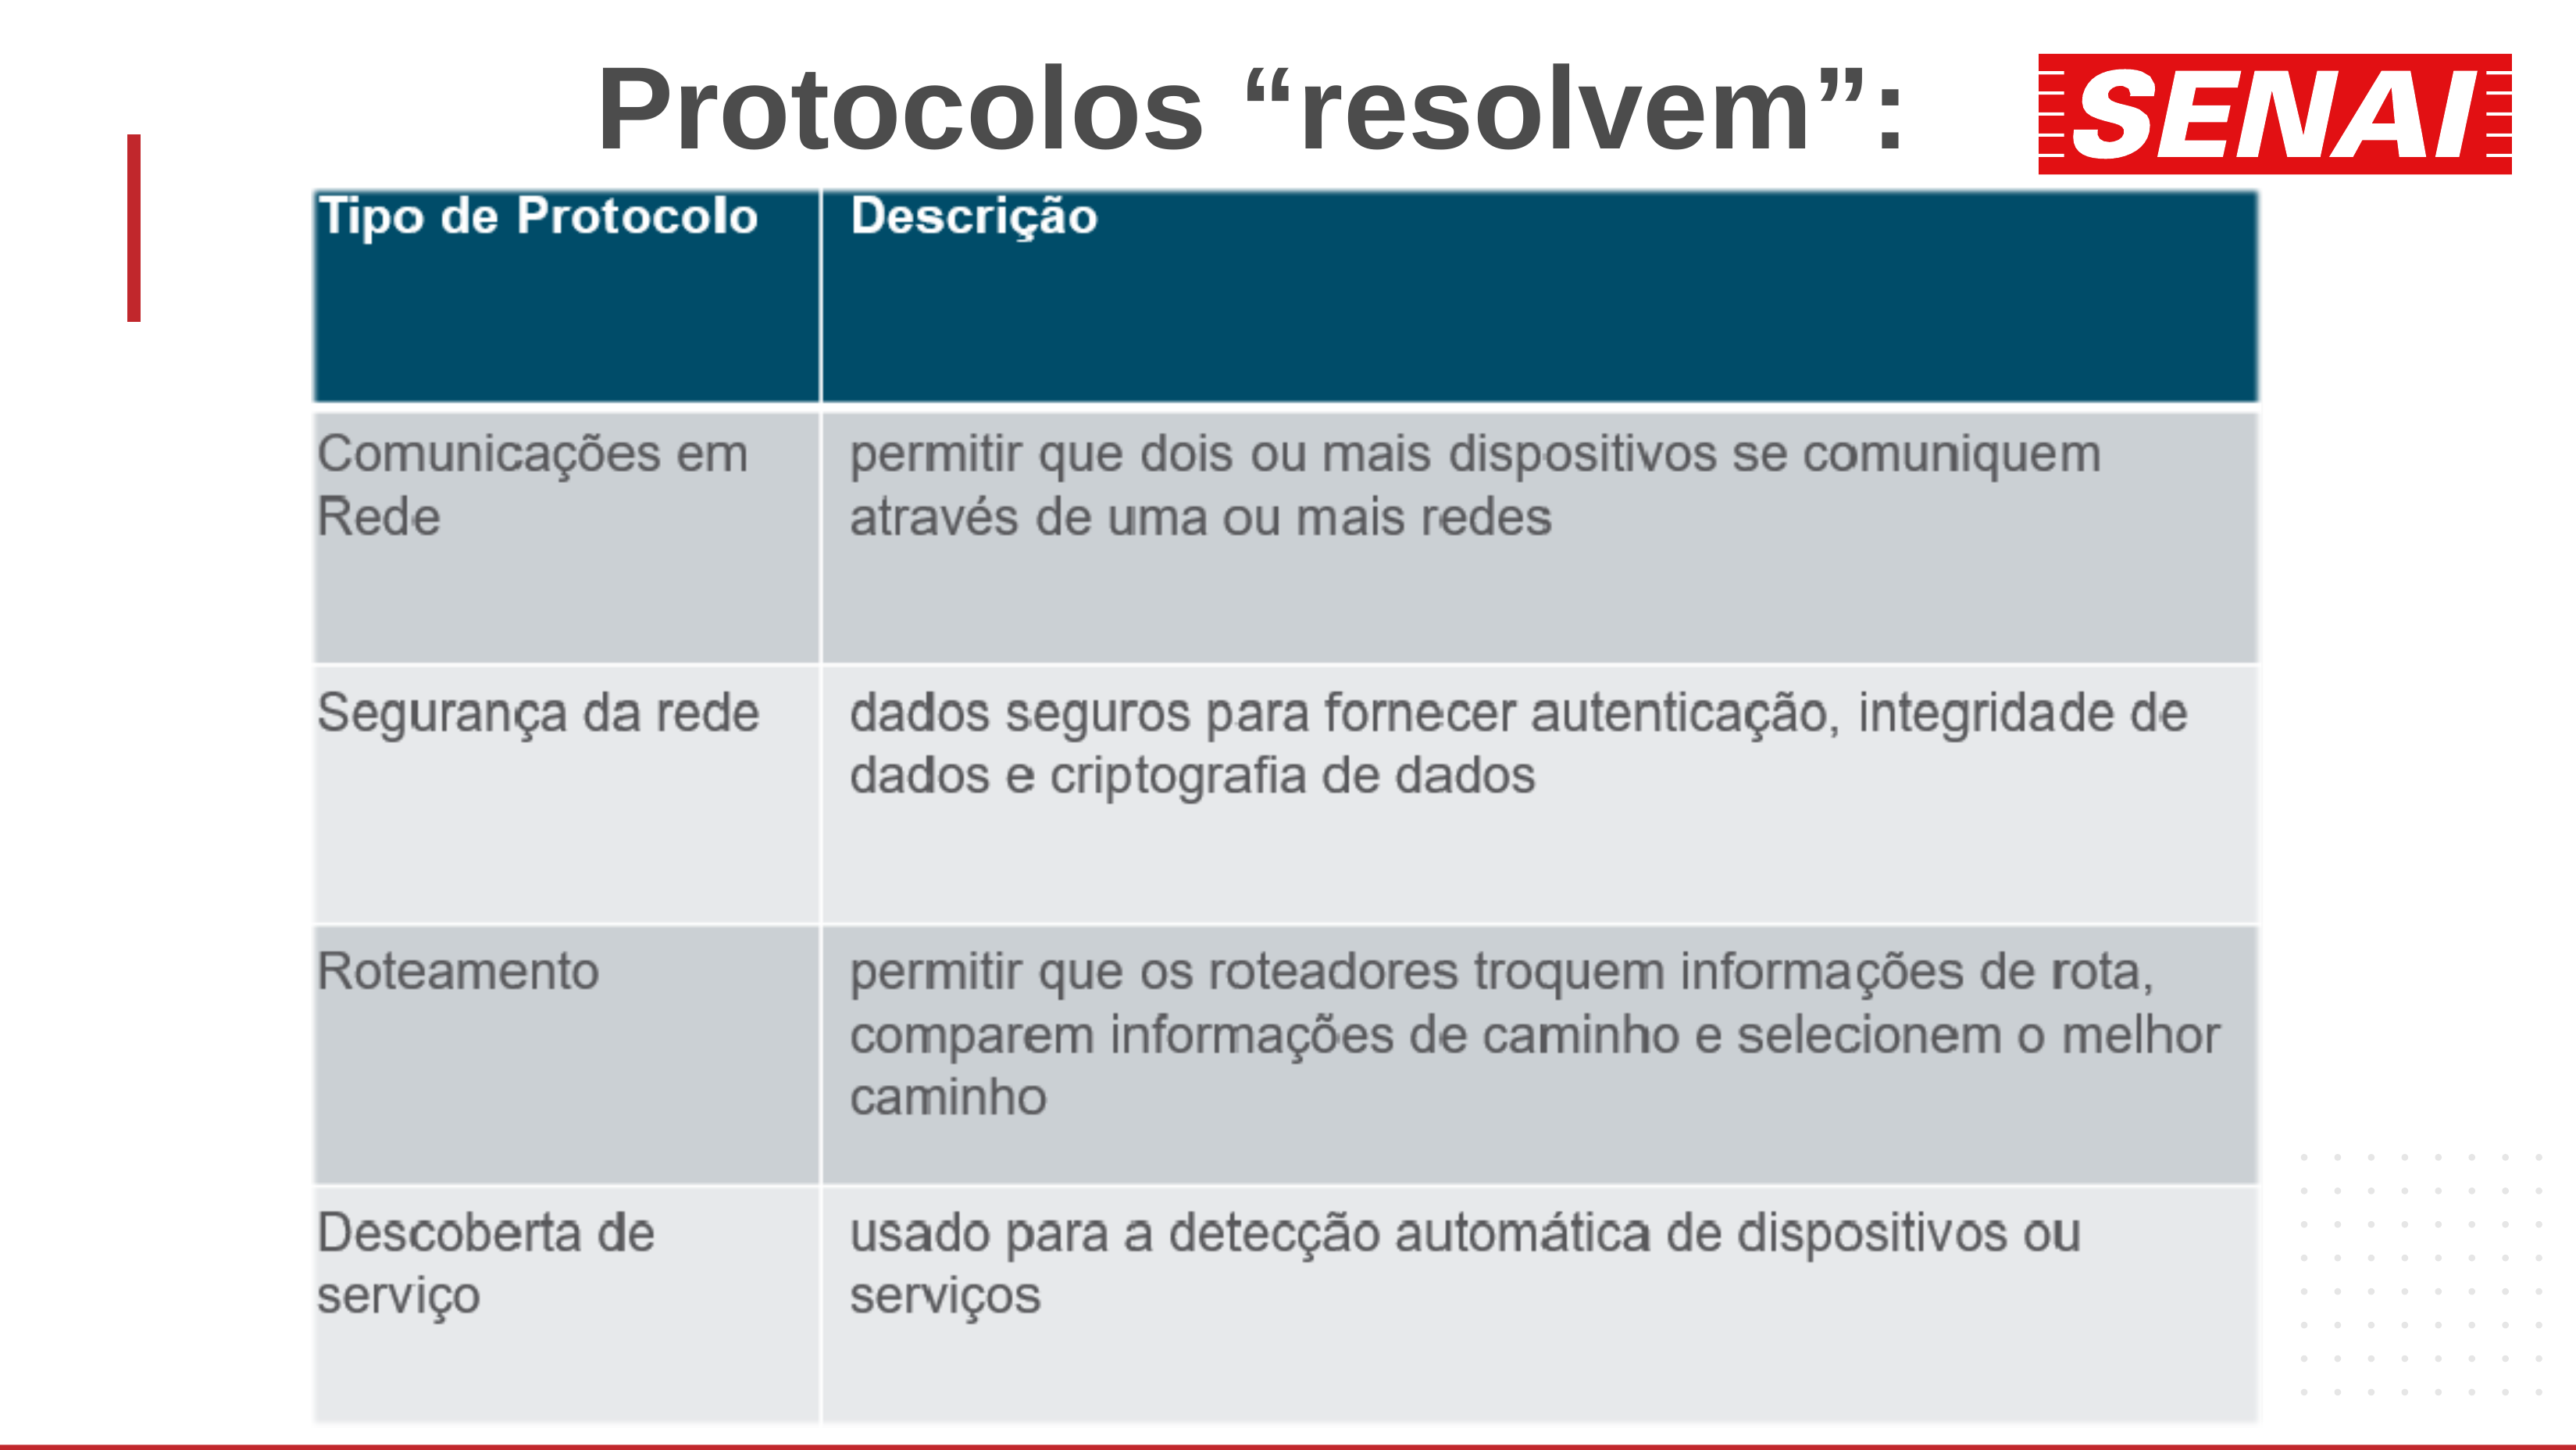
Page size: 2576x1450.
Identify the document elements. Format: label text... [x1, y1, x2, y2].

text_box [2300, 1355, 2308, 1362]
text_box [2535, 1221, 2542, 1228]
text_box [2468, 1221, 2476, 1228]
text_box [2367, 1321, 2375, 1329]
text_box [2502, 1355, 2509, 1362]
text_box [2334, 1388, 2342, 1396]
text_box [2334, 1221, 2342, 1228]
text_box [2435, 1254, 2442, 1262]
text_box [2435, 1188, 2442, 1195]
text_box [2300, 1154, 2308, 1161]
text_box [2535, 1321, 2542, 1329]
text_box [2300, 1288, 2308, 1295]
text_box [2300, 1321, 2308, 1329]
text_box [2300, 1254, 2308, 1262]
text_box [2401, 1188, 2409, 1195]
text_box [2502, 1154, 2509, 1161]
text_box [2367, 1355, 2375, 1362]
text_box [2468, 1355, 2476, 1362]
text_box [2468, 1254, 2476, 1262]
text_box [2401, 1254, 2409, 1262]
text_box [2435, 1288, 2442, 1295]
text_box [2367, 1254, 2375, 1262]
text_box [2367, 1221, 2375, 1228]
text_box [2334, 1188, 2342, 1195]
text_box [2502, 1221, 2509, 1228]
text_box [2468, 1188, 2476, 1195]
text_box [2401, 1154, 2409, 1161]
text_box [2300, 1188, 2308, 1195]
text_box [2468, 1388, 2476, 1396]
text_box [2401, 1221, 2409, 1228]
text_box [2535, 1355, 2542, 1362]
picture [311, 188, 2265, 1429]
text_box [2435, 1154, 2442, 1161]
text_box [2300, 1388, 2308, 1396]
text_box [2468, 1321, 2476, 1329]
text_box [2401, 1321, 2409, 1329]
text_box [2334, 1154, 2342, 1161]
text_box [2535, 1388, 2542, 1396]
text_box [2502, 1388, 2509, 1396]
text_box [2435, 1355, 2442, 1362]
text_box [2535, 1188, 2542, 1195]
text_box [2502, 1288, 2509, 1295]
text_box [2535, 1154, 2542, 1161]
text_box [0, 1445, 2576, 1450]
text_box [2334, 1254, 2342, 1262]
text_box [2468, 1288, 2476, 1295]
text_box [2038, 53, 2513, 175]
text_box [2401, 1355, 2409, 1362]
text_box [2334, 1355, 2342, 1362]
text_box [2367, 1188, 2375, 1195]
text_box [2502, 1321, 2509, 1329]
text_box [2468, 1154, 2476, 1161]
text_box [2367, 1388, 2375, 1396]
text_box [2401, 1388, 2409, 1396]
text_box [2367, 1288, 2375, 1295]
title Protocolos “resolvem”: [595, 30, 1981, 185]
text_box [2300, 1221, 2308, 1228]
text_box [2435, 1388, 2442, 1396]
text_box [2435, 1221, 2442, 1228]
text_box [2435, 1321, 2442, 1329]
text_box [2502, 1254, 2509, 1262]
text_box [2334, 1288, 2342, 1295]
text_box [2535, 1254, 2542, 1262]
text_box [2502, 1188, 2509, 1195]
text_box [2367, 1154, 2375, 1161]
text_box [2401, 1288, 2409, 1295]
text_box [2535, 1288, 2542, 1295]
text_box [2334, 1321, 2342, 1329]
